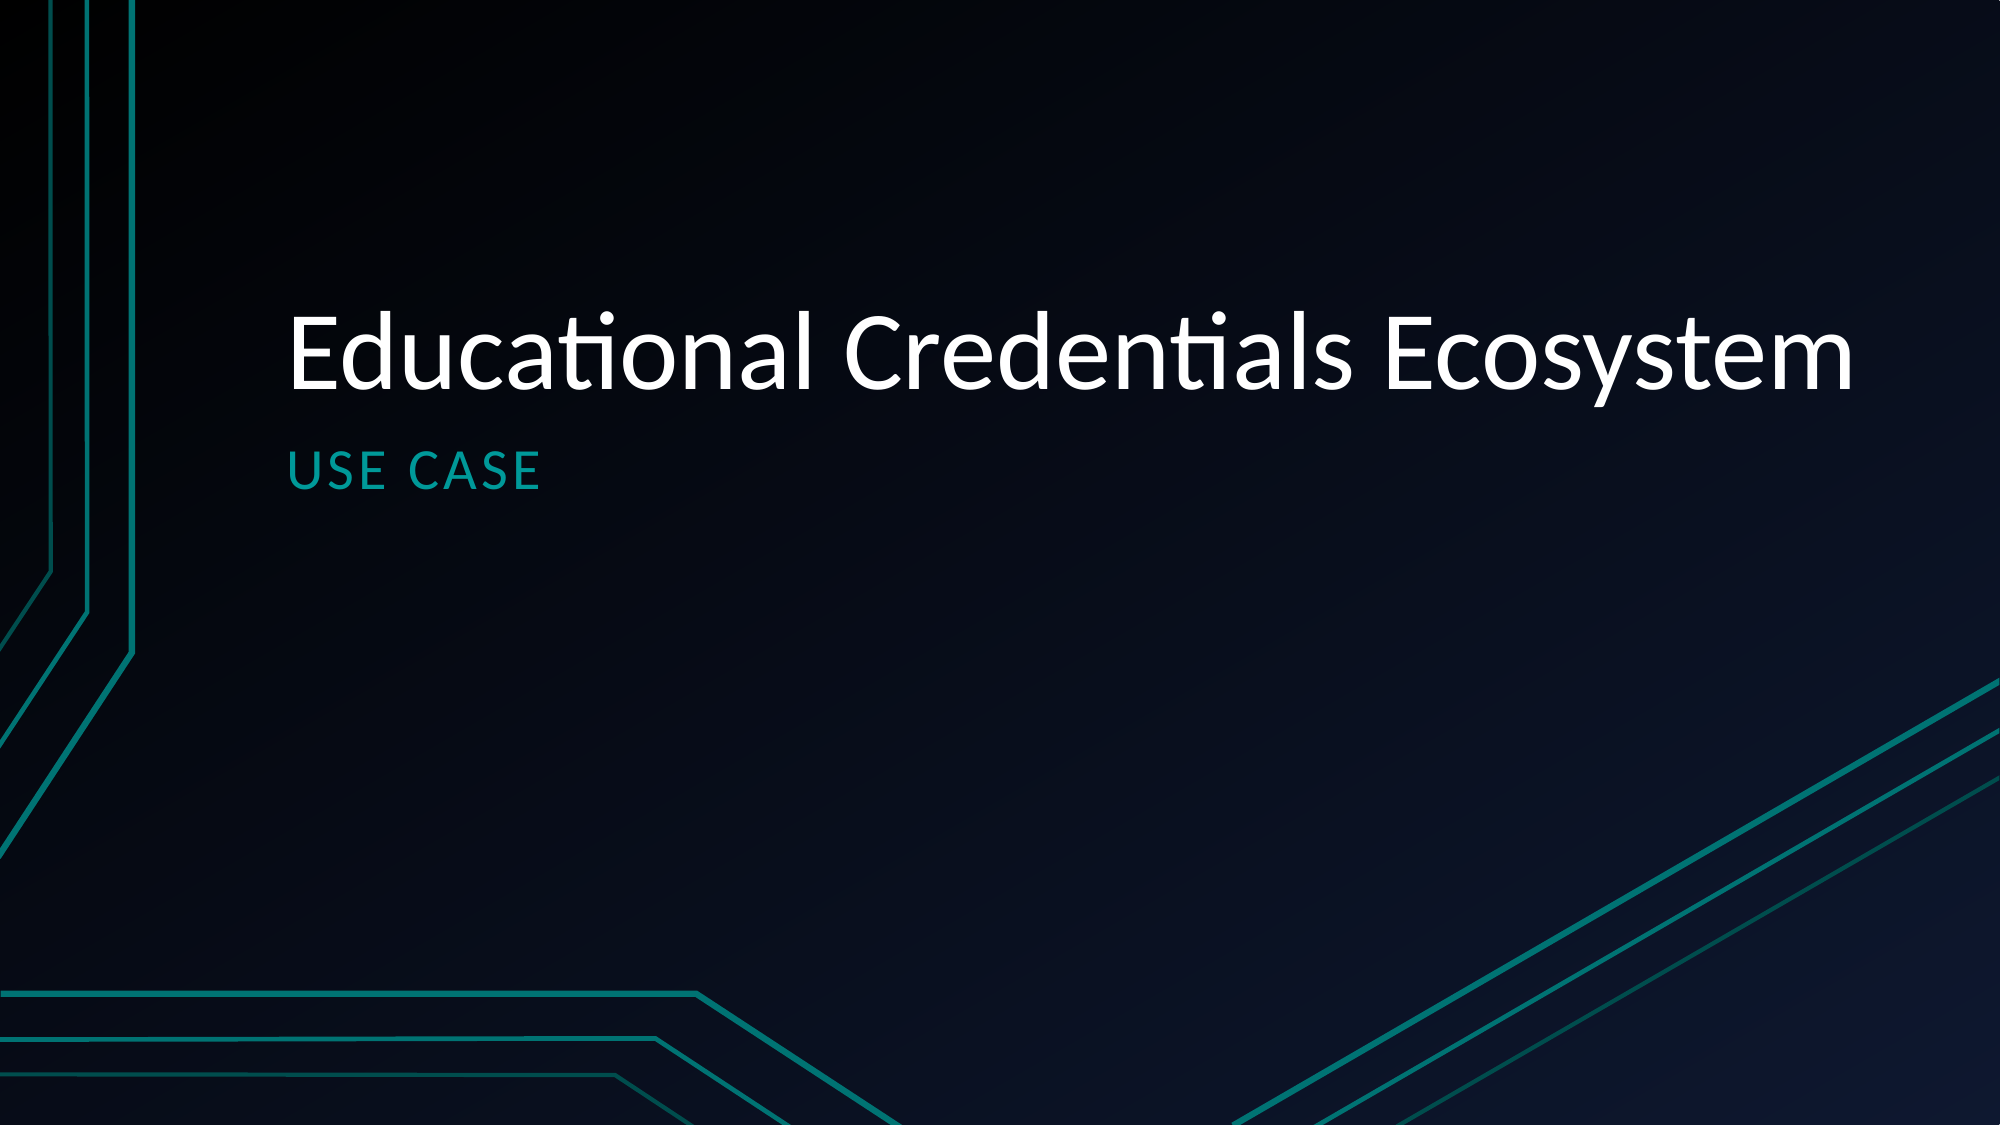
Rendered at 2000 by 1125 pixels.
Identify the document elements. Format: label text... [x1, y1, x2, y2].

text_box Educational Credentials Ecosystem [266, 95, 1921, 424]
text_box USE CASE [266, 429, 1700, 717]
